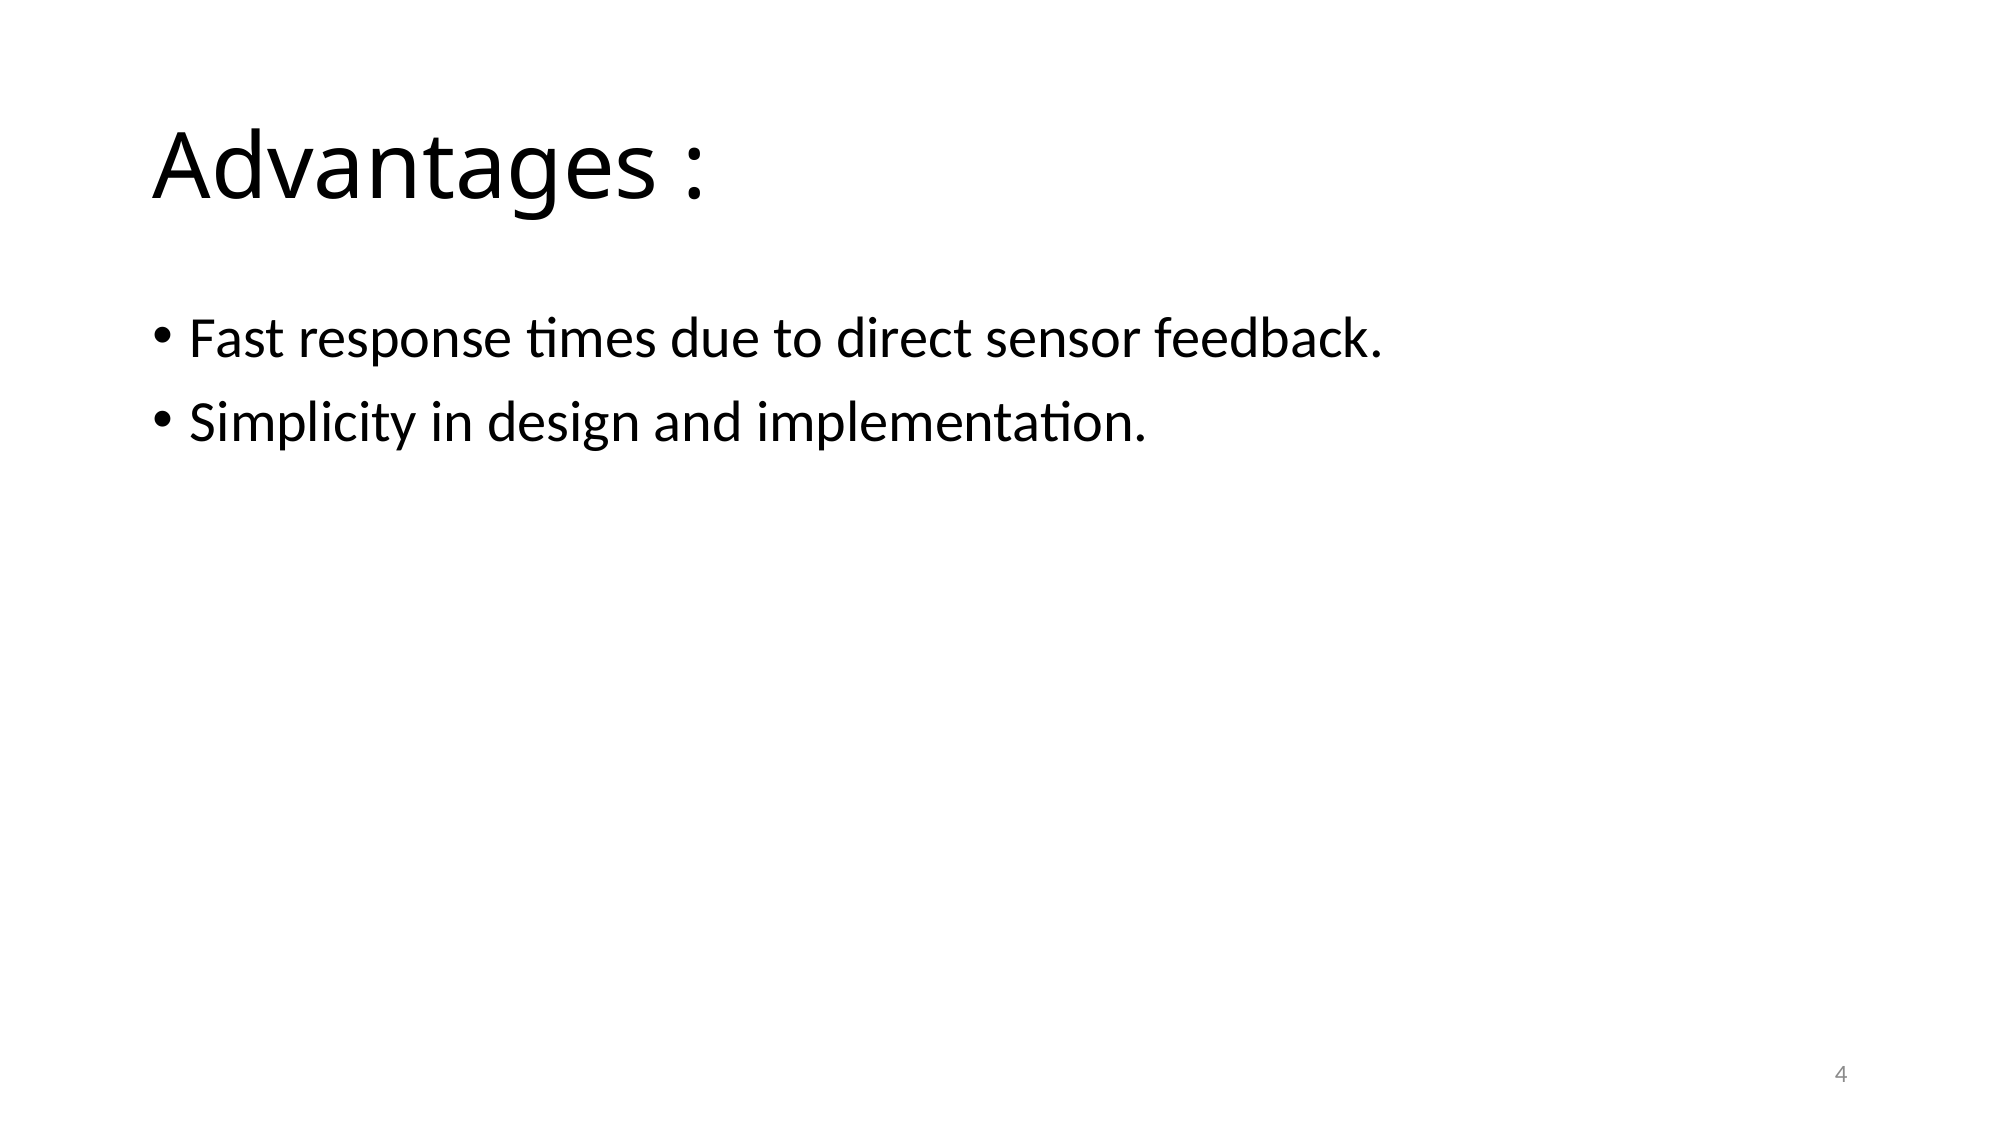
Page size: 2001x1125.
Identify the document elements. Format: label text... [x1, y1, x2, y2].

title Advantages : [137, 59, 1863, 278]
slide_number 4 [1412, 1042, 1863, 1103]
list Fast response times due to direct sensor feedback. Simplicity in design and implementation. [137, 299, 1863, 1014]
